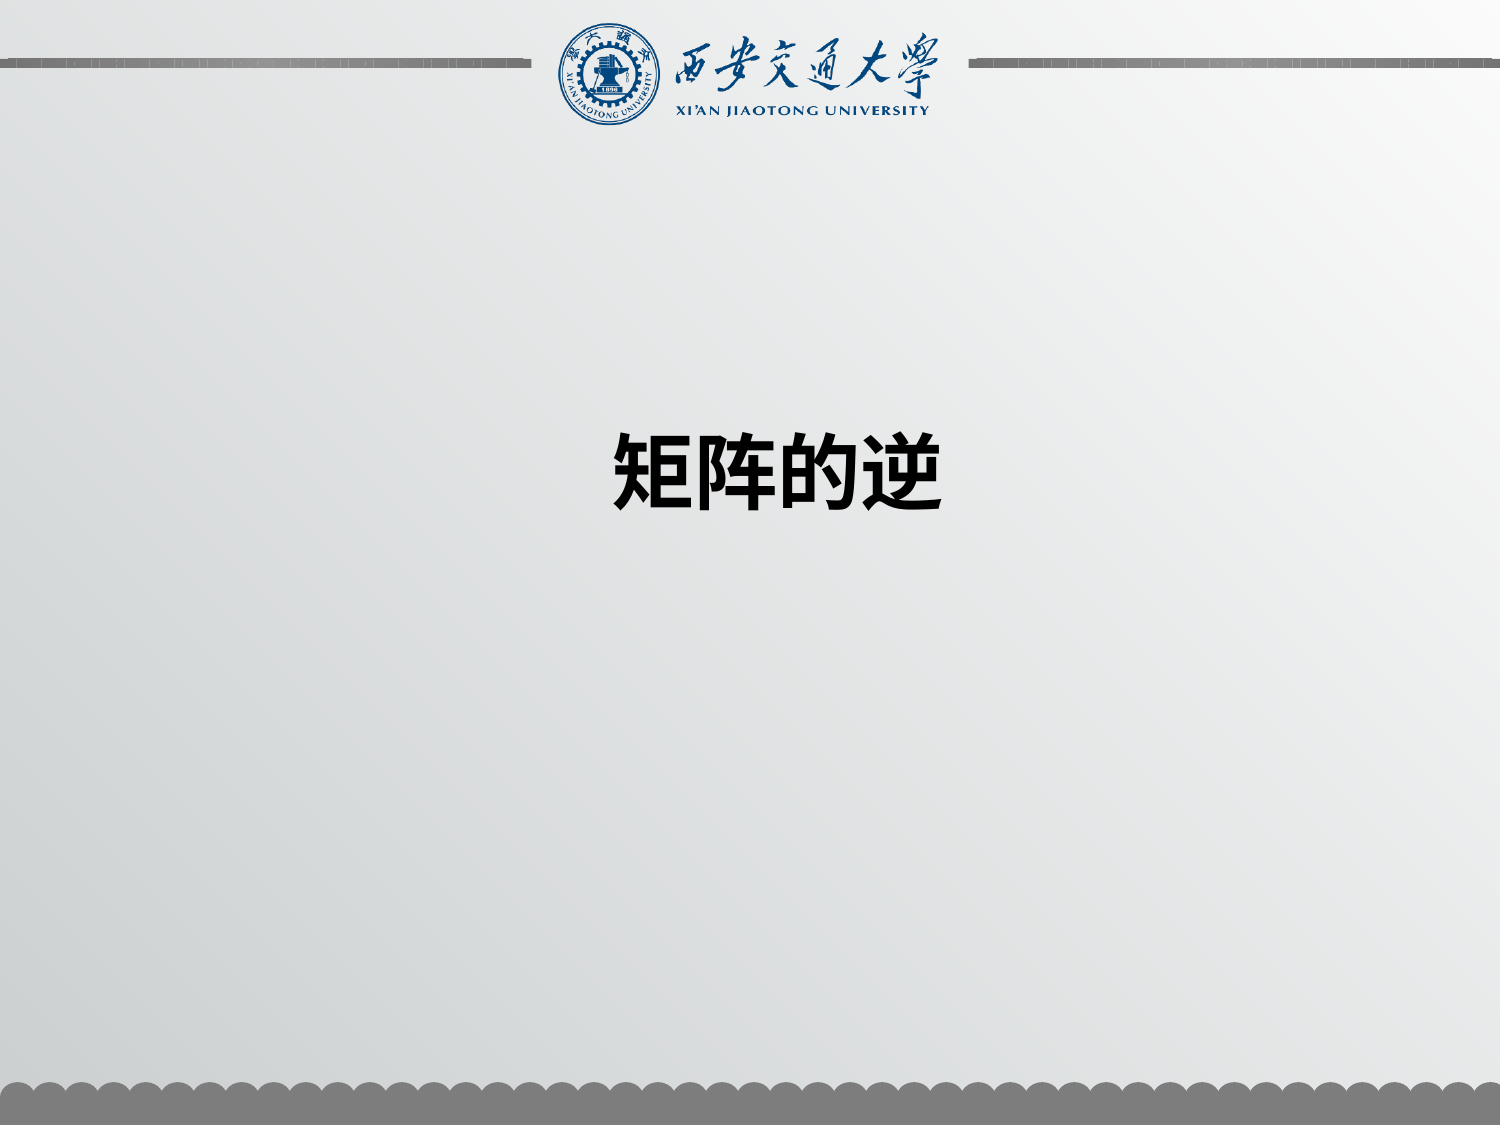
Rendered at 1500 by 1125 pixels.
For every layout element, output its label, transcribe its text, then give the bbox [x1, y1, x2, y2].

picture [558, 0, 950, 138]
text_box 矩阵的逆 [90, 413, 1465, 528]
